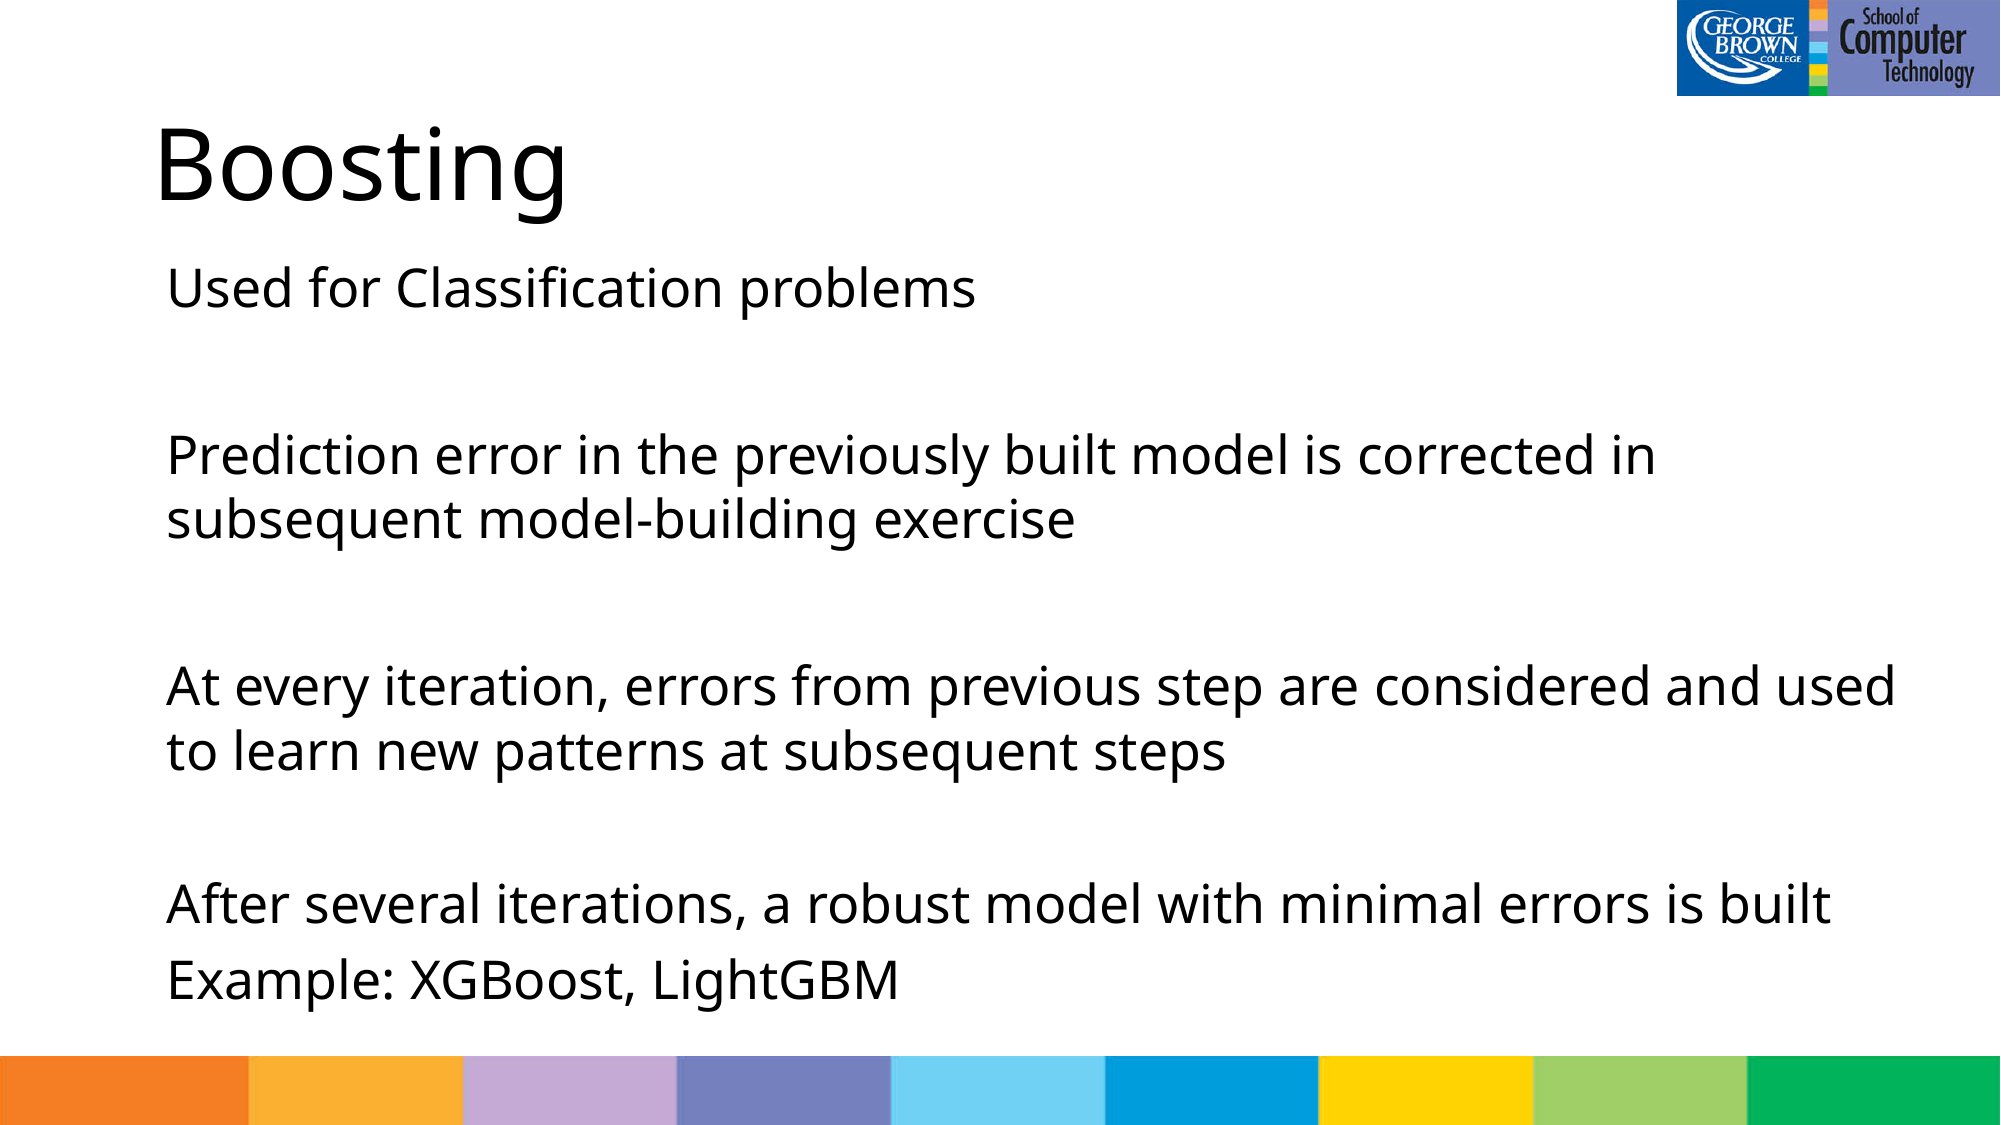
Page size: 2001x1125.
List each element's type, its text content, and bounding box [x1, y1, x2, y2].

picture [0, 1056, 1105, 1125]
list Used for Classification problems Prediction error in the previously built model is corrected in subsequent model-building exercise At every iteration, errors from previous step are considered and used to learn new patterns at subsequent steps After several iterations, a robust model with minimal errors is built Example: XGBoost, LightGBM [151, 246, 1931, 1021]
title Boosting [137, 59, 1863, 278]
picture [1318, 1056, 2000, 1125]
picture [1677, 0, 2000, 96]
